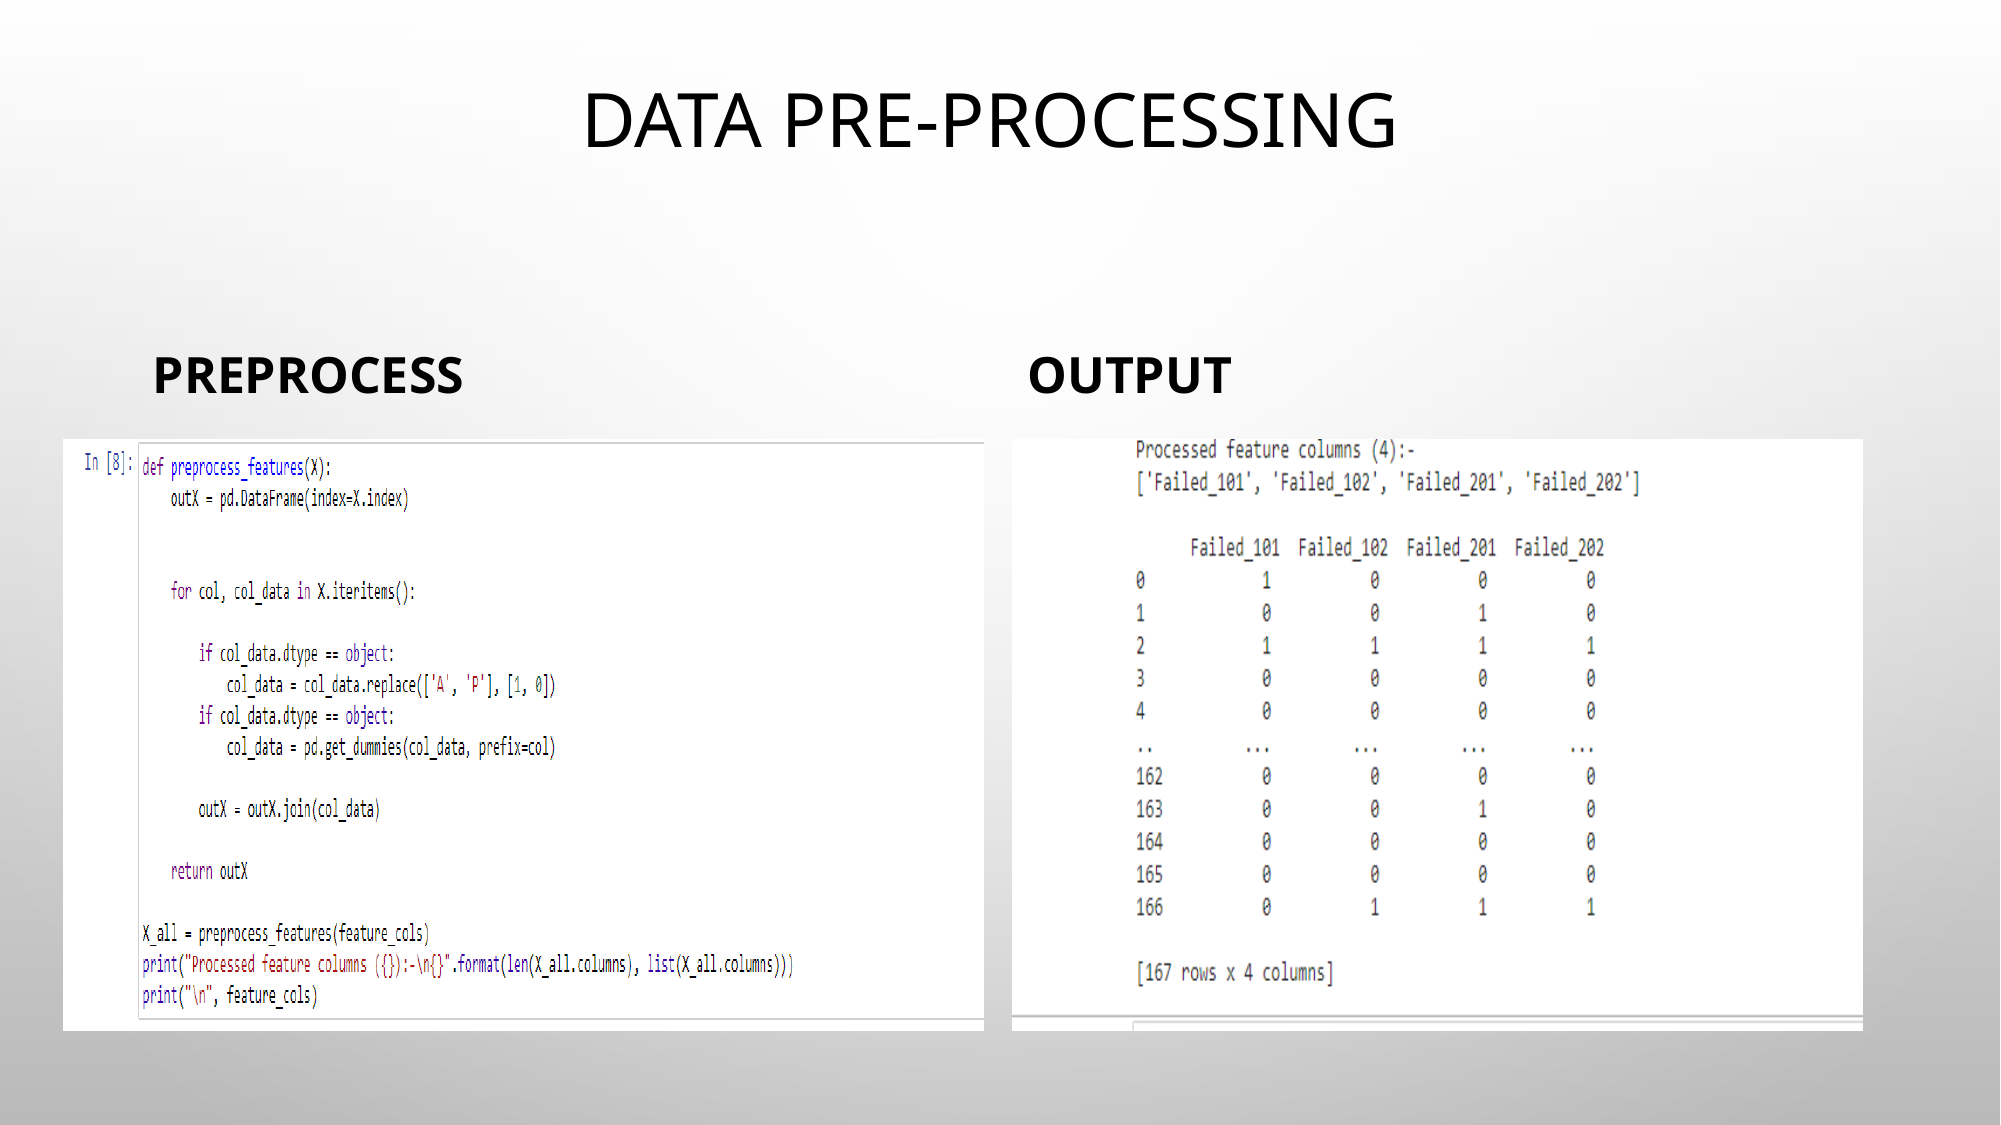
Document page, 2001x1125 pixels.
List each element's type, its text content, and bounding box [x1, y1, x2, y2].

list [63, 439, 985, 1032]
title Data Pre-processing [137, 59, 1863, 278]
list Output [1012, 275, 1863, 411]
list Preprocess [137, 275, 984, 411]
picture [0, 0, 2000, 1125]
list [1012, 439, 1863, 1032]
